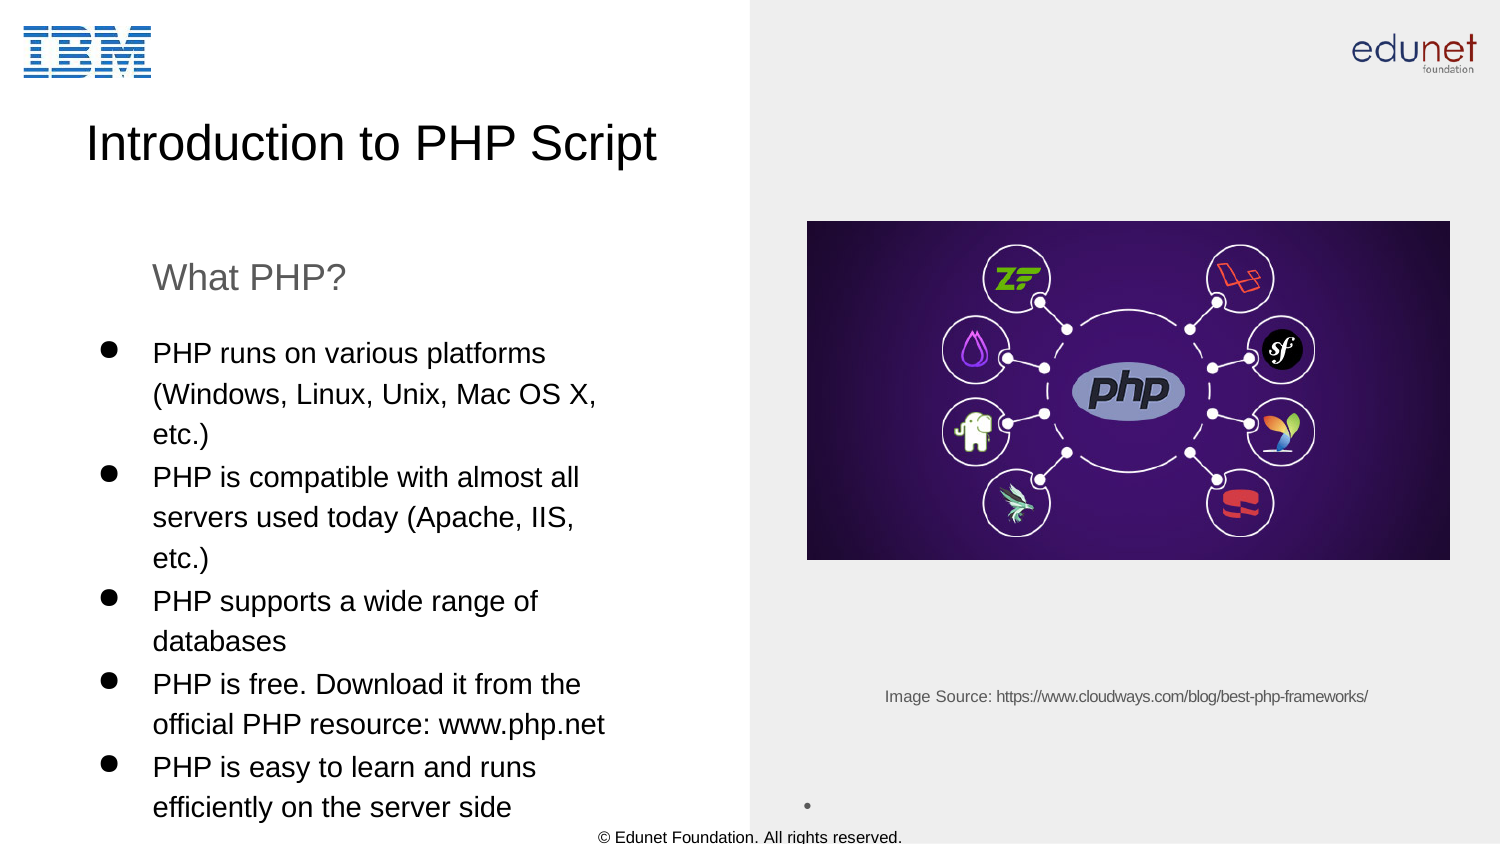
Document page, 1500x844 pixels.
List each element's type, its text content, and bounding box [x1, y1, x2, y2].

text_box Image Source: https://www.cloudways.com/blog/best-php-frameworks/ [870, 678, 1385, 714]
title Introduction to PHP Script [83, 106, 663, 252]
picture [807, 221, 1450, 560]
footer © Edunet Foundation. All rights reserved. [595, 825, 904, 844]
text_box ● [801, 795, 814, 814]
text_box What PHP? [149, 250, 529, 298]
picture [1350, 26, 1480, 78]
text_box PHP runs on various platforms (Windows, Linux, Unix, Mac OS X, etc.) PHP is compatible with almost all servers used today (Apache, IIS, etc.) PHP supports a wide range of databases PHP is free. Download it from the official PHP resource: www.php.net PHP is easy to learn and runs efficiently on the server side [95, 326, 666, 824]
picture [23, 26, 151, 78]
